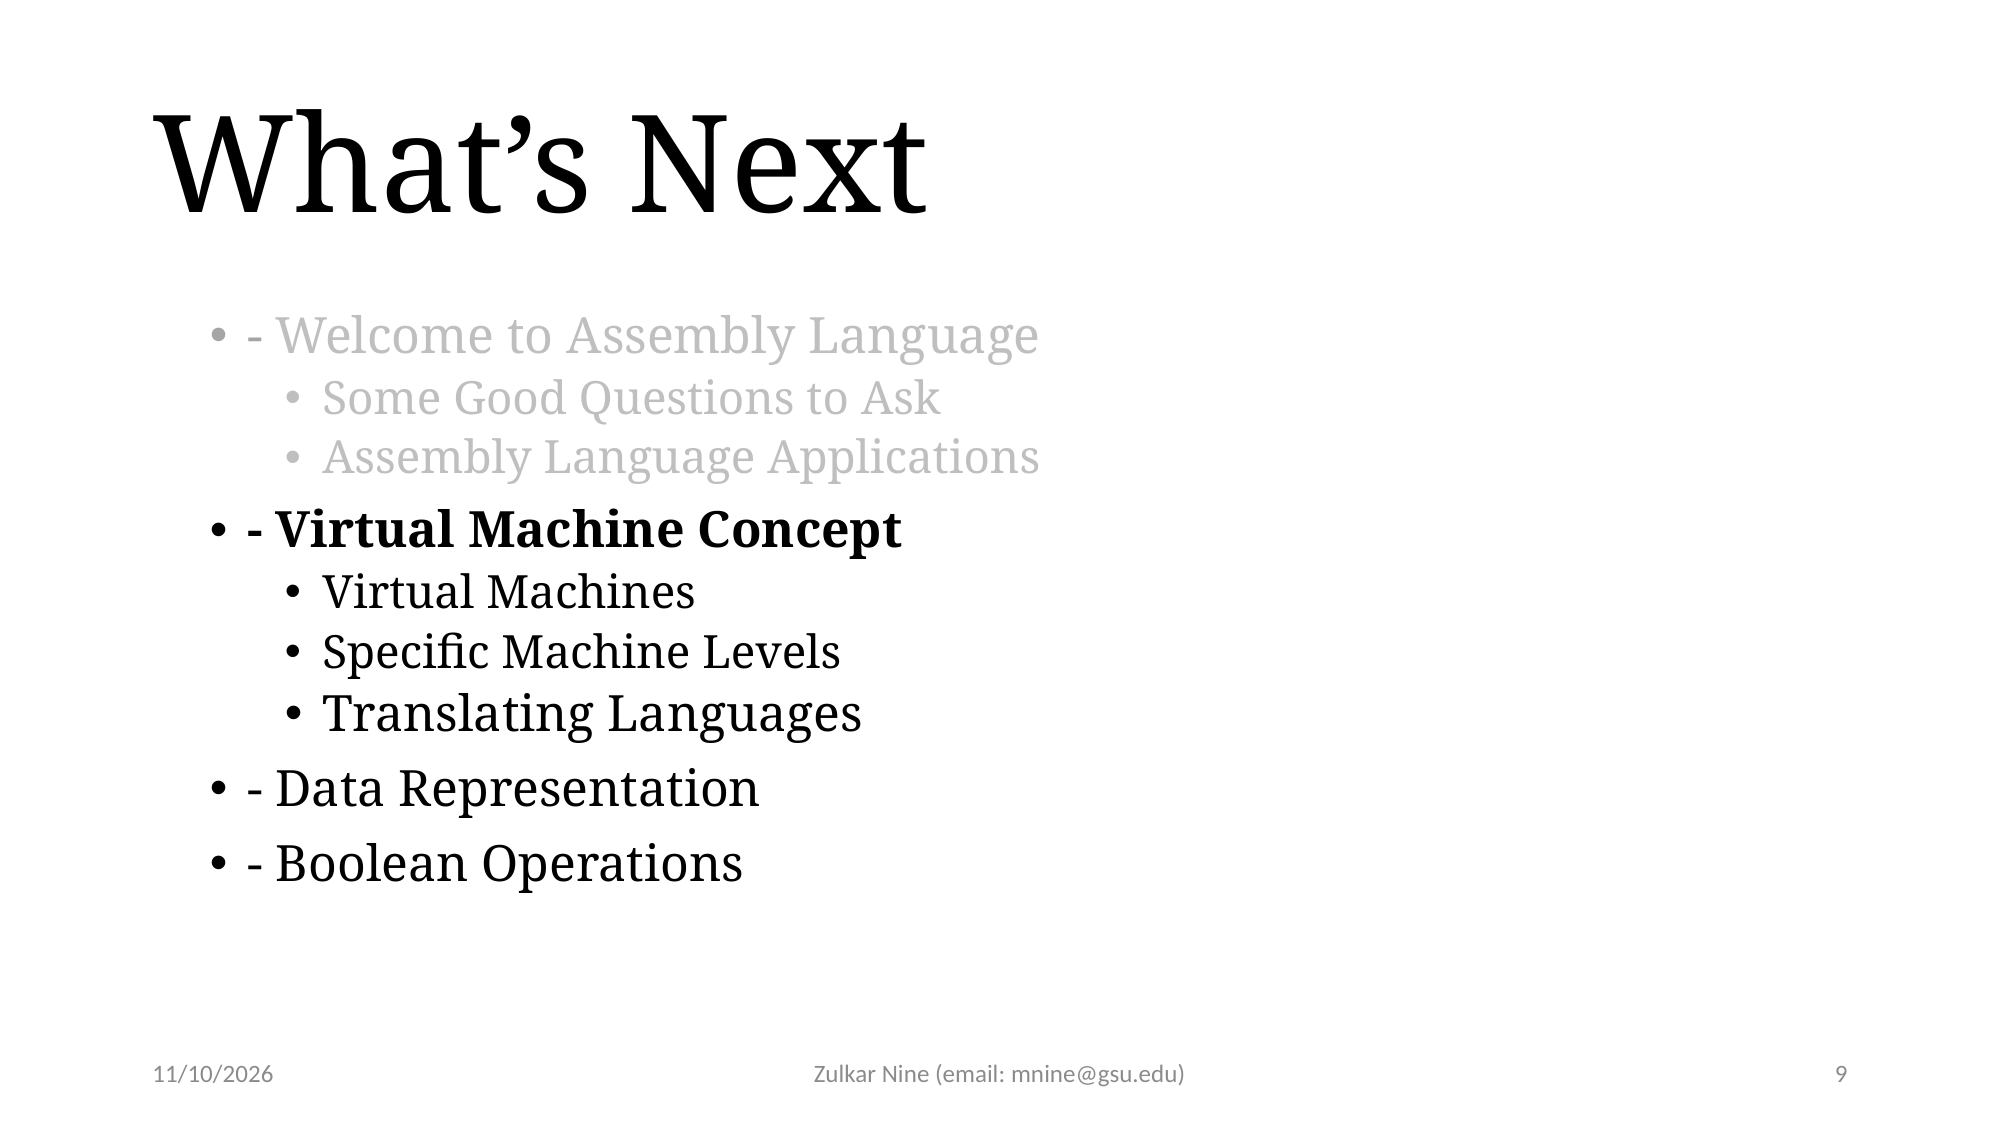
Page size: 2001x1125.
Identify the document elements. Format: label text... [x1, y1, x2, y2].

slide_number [137, 1042, 588, 1103]
footer Zulkar Nine (email: mnine@gsu.edu) [662, 1042, 1338, 1103]
list - Welcome to Assembly Language Some Good Questions to Ask Assembly Language Applications - Virtual Machine Concept Virtual Machines Specific Machine Levels Translating Languages - Data Representation - Boolean Operations [194, 302, 1413, 1004]
slide_number 9 [1412, 1042, 1863, 1103]
title What’s Next [137, 59, 1863, 278]
